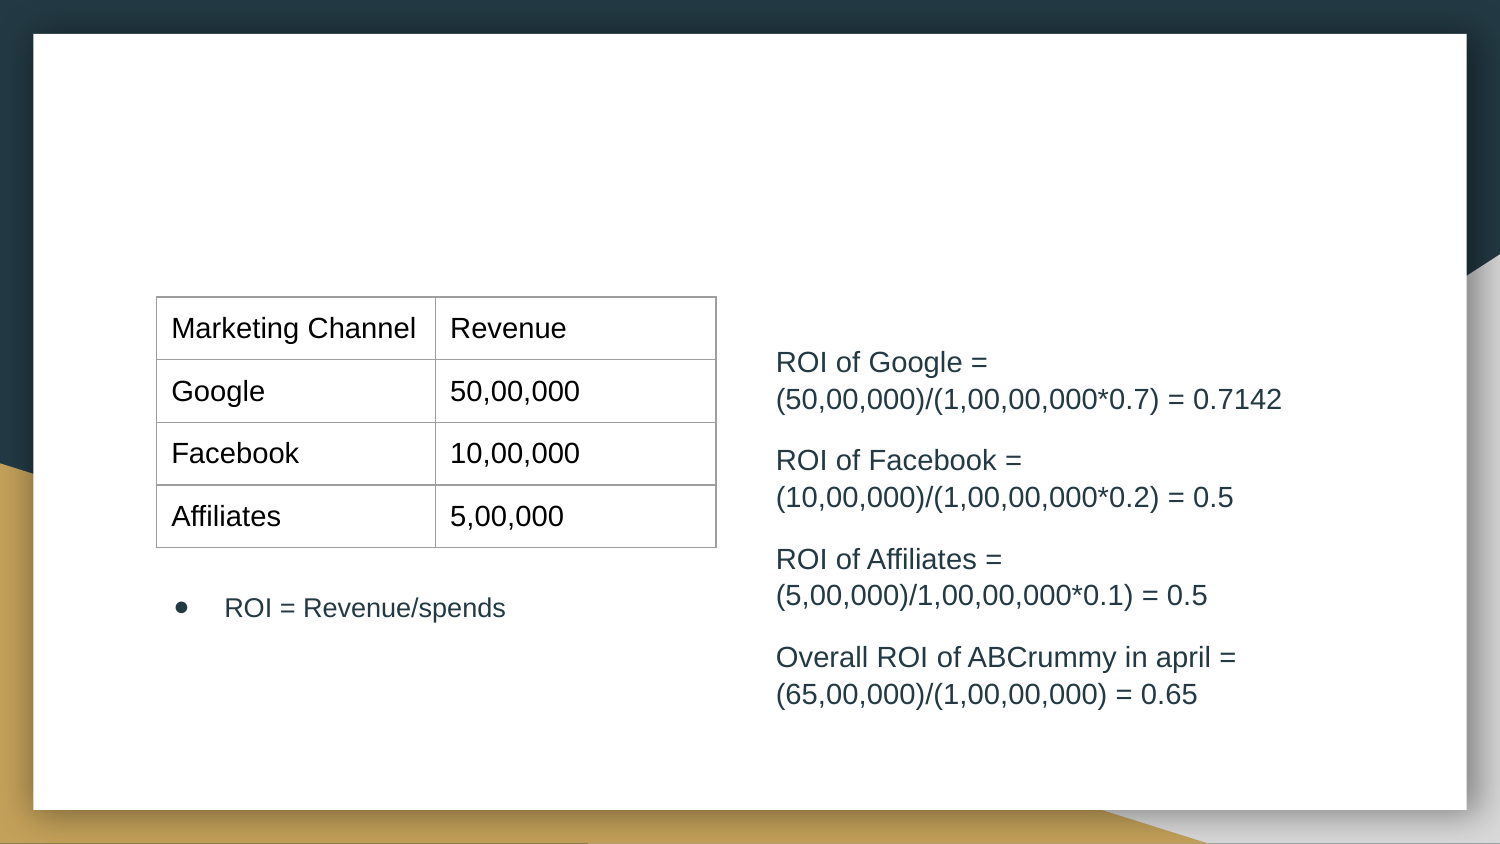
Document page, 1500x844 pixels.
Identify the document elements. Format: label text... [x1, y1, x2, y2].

table_header Revenue [436, 298, 715, 359]
table_cell Affiliates [157, 486, 435, 547]
table_cell 10,00,000 [436, 423, 715, 484]
table_cell 5,00,000 [436, 486, 715, 547]
table_cell Facebook [157, 423, 435, 484]
table_cell Google [157, 360, 435, 422]
list ROI of Google = (50,00,000)/(1,00,00,000*0.7) = 0.7142 ROI of Facebook = (10,00,000)/(1,00,00,000*0.2) = 0.5 ROI of Affiliates = (5,00,000)/1,00,00,000*0.1) = 0.5 Overall ROI of ABCrummy in april = (65,00,000)/(1,00,00,000) = 0.65 [760, 326, 1366, 729]
list ROI = Revenue/spends [134, 326, 739, 729]
table_cell 50,00,000 [436, 360, 715, 422]
table_header Marketing Channel [157, 298, 435, 359]
